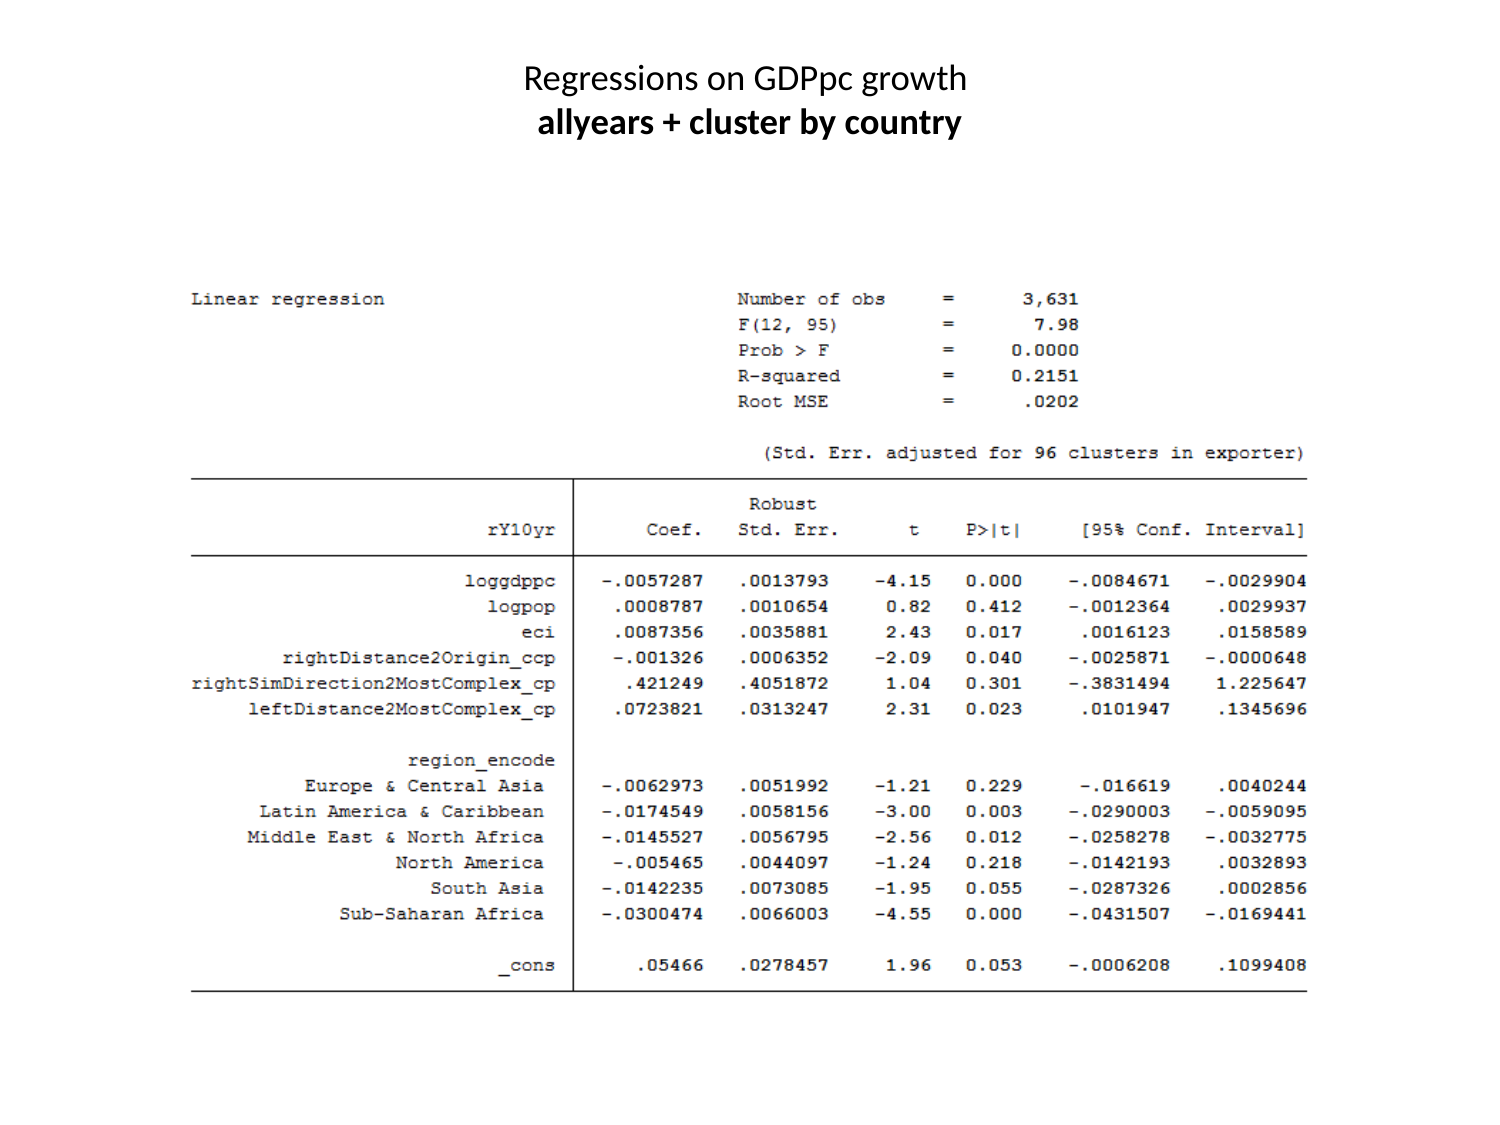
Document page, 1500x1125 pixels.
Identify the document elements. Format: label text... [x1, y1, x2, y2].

title Regressions on GDPpc growth allyears + cluster by country [75, 45, 1425, 150]
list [187, 262, 1313, 1006]
